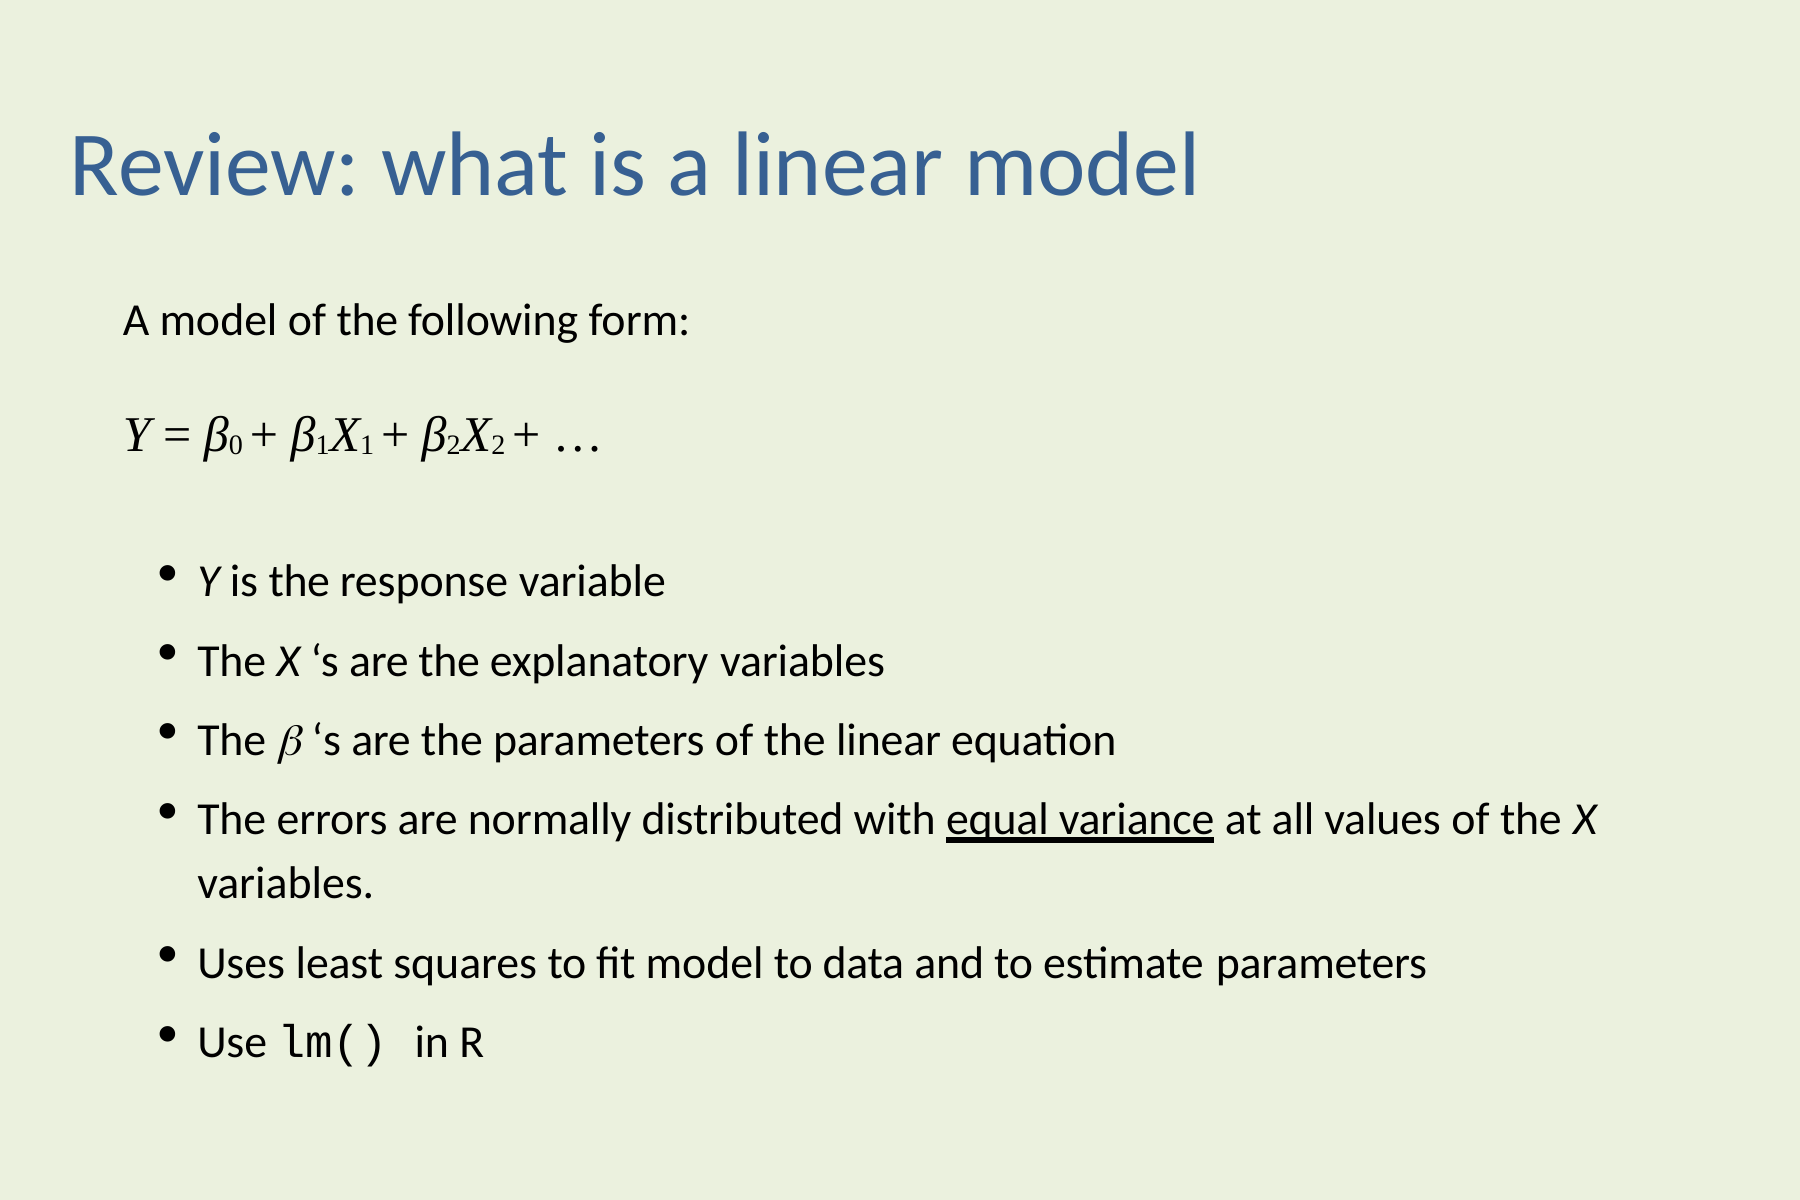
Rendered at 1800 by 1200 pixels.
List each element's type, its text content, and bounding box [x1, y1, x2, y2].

text_box A model of the following form: Y = β0 + β1X1 + β2X2 + … Y is the response variable The X ‘s are the explanatory variables The  ‘s are the parameters of the linear equation The errors are normally distributed with equal variance at all values of the X variables. Uses least squares to fit model to data and to estimate parameters Use lm() in R [112, 287, 1615, 1067]
title Review: what is a linear model [67, 101, 1800, 304]
